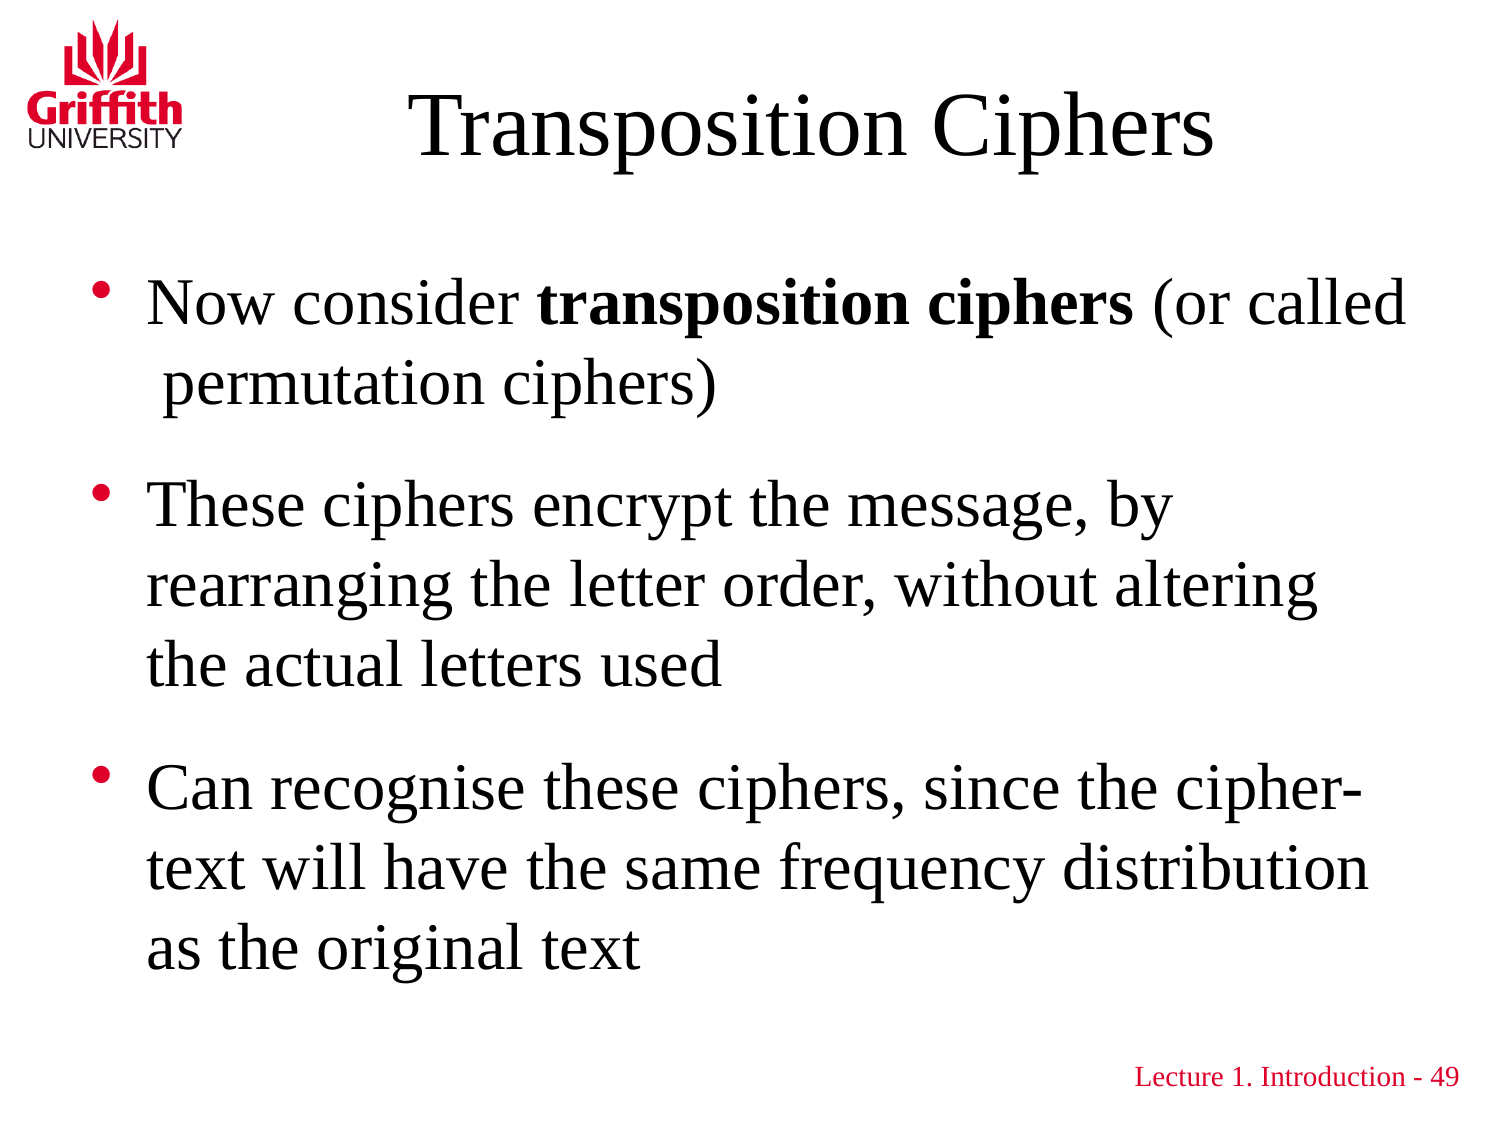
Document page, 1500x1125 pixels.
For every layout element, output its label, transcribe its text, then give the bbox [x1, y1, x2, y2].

list Now consider transposition ciphers (or called permutation ciphers) These ciphers encrypt the message, by rearranging the letter order, without altering the actual letters used Can recognise these ciphers, since the cipher-text will have the same frequency distribution as the original text [74, 249, 1426, 1051]
picture [23, 15, 186, 151]
title Transposition Ciphers [187, 24, 1438, 213]
slide_number Lecture 1. Introduction - 49 [1049, 1049, 1476, 1101]
